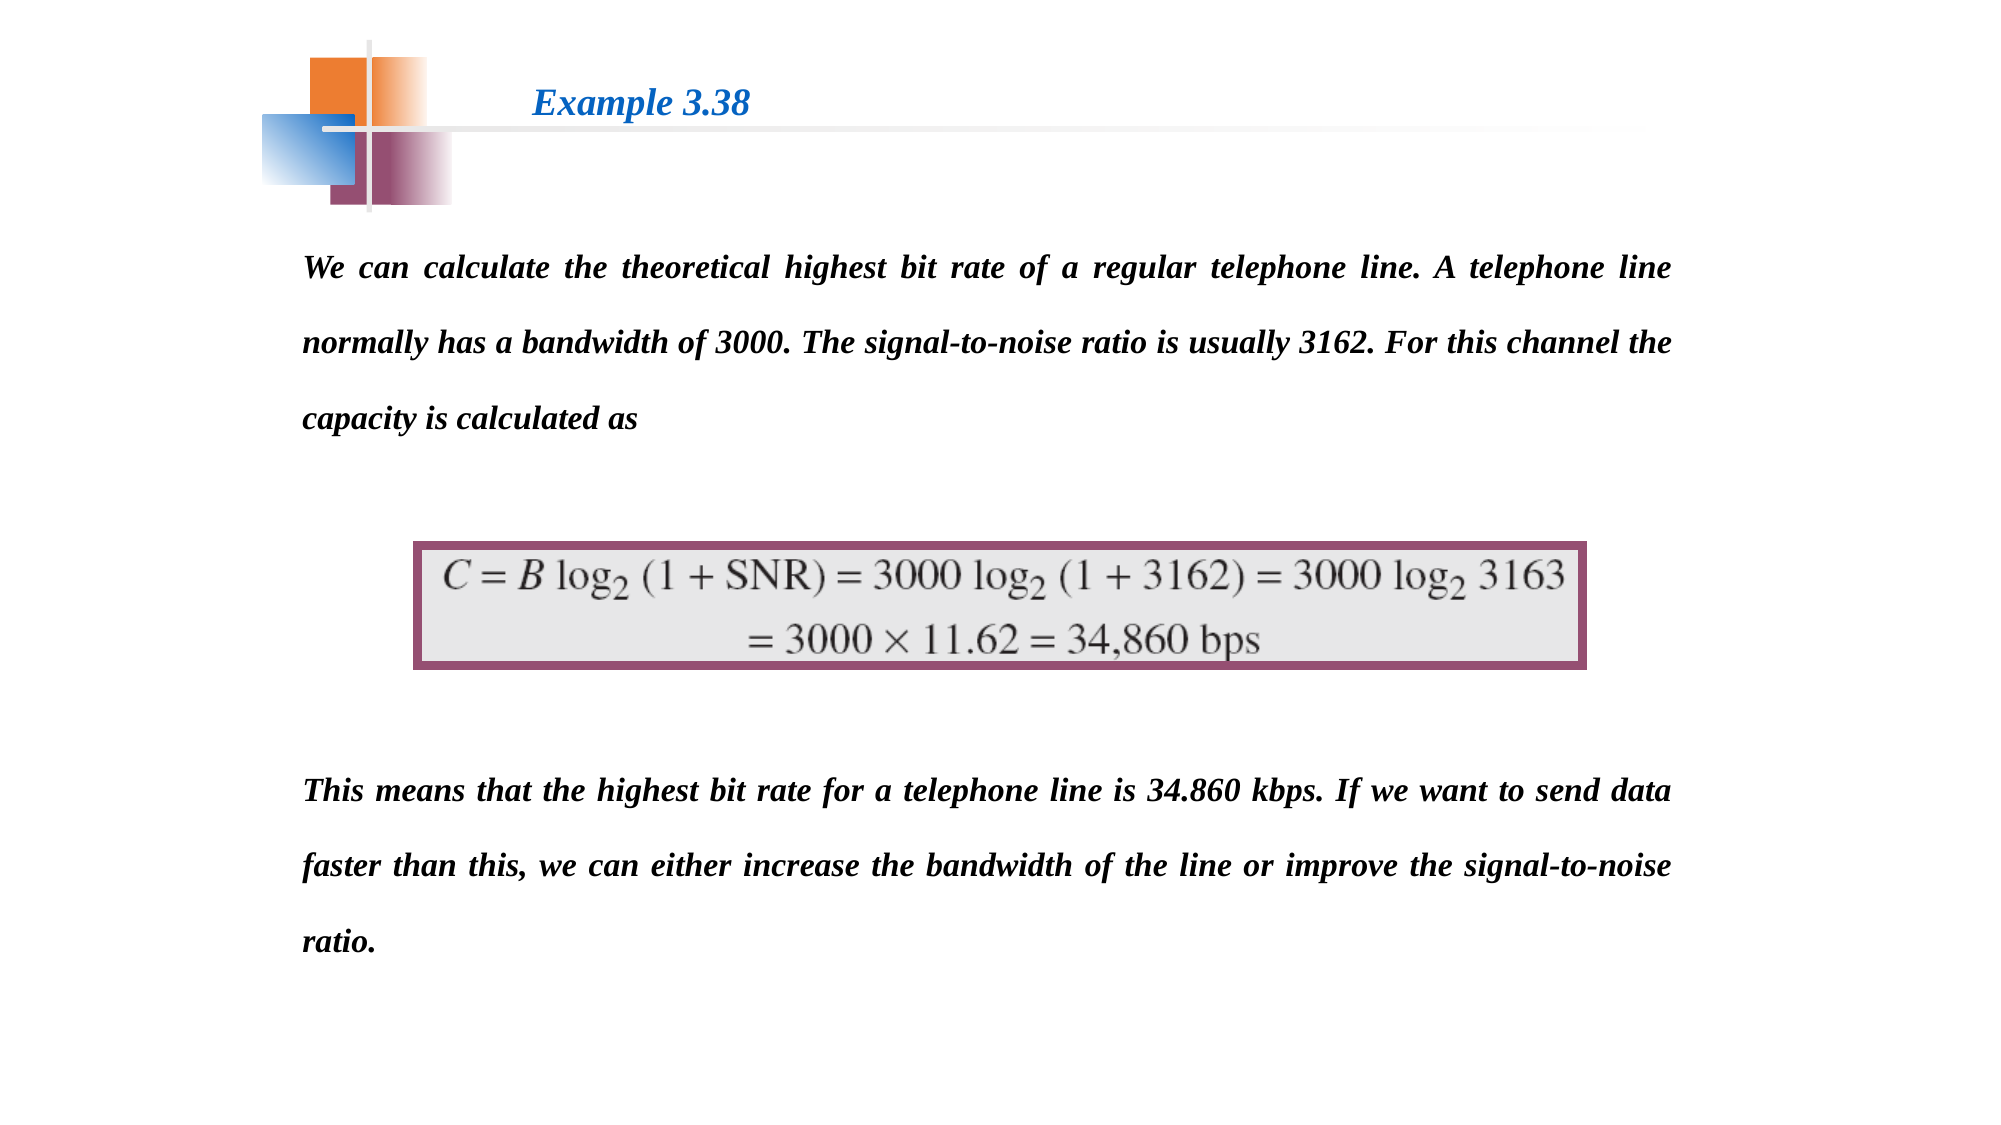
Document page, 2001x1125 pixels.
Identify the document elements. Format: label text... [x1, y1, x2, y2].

text_box [262, 114, 355, 185]
text_box This means that the highest bit rate for a telephone line is 34.860 kbps. If we want to send data faster than this, we can either increase the bandwidth of the line or improve the signal-to-noise ratio. [287, 725, 1688, 967]
text_box [275, 237, 1725, 863]
picture [421, 549, 1578, 661]
text_box Example 3.38 [517, 29, 766, 131]
text_box [452, 126, 1673, 132]
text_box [330, 126, 452, 205]
text_box [310, 57, 366, 126]
text_box [322, 126, 330, 132]
text_box [366, 39, 372, 126]
text_box We can calculate the theoretical highest bit rate of a regular telephone line. A telephone line normally has a bandwidth of 3000. The signal-to-noise ratio is usually 3162. For this channel the capacity is calculated as [287, 202, 1688, 444]
text_box [372, 57, 427, 126]
